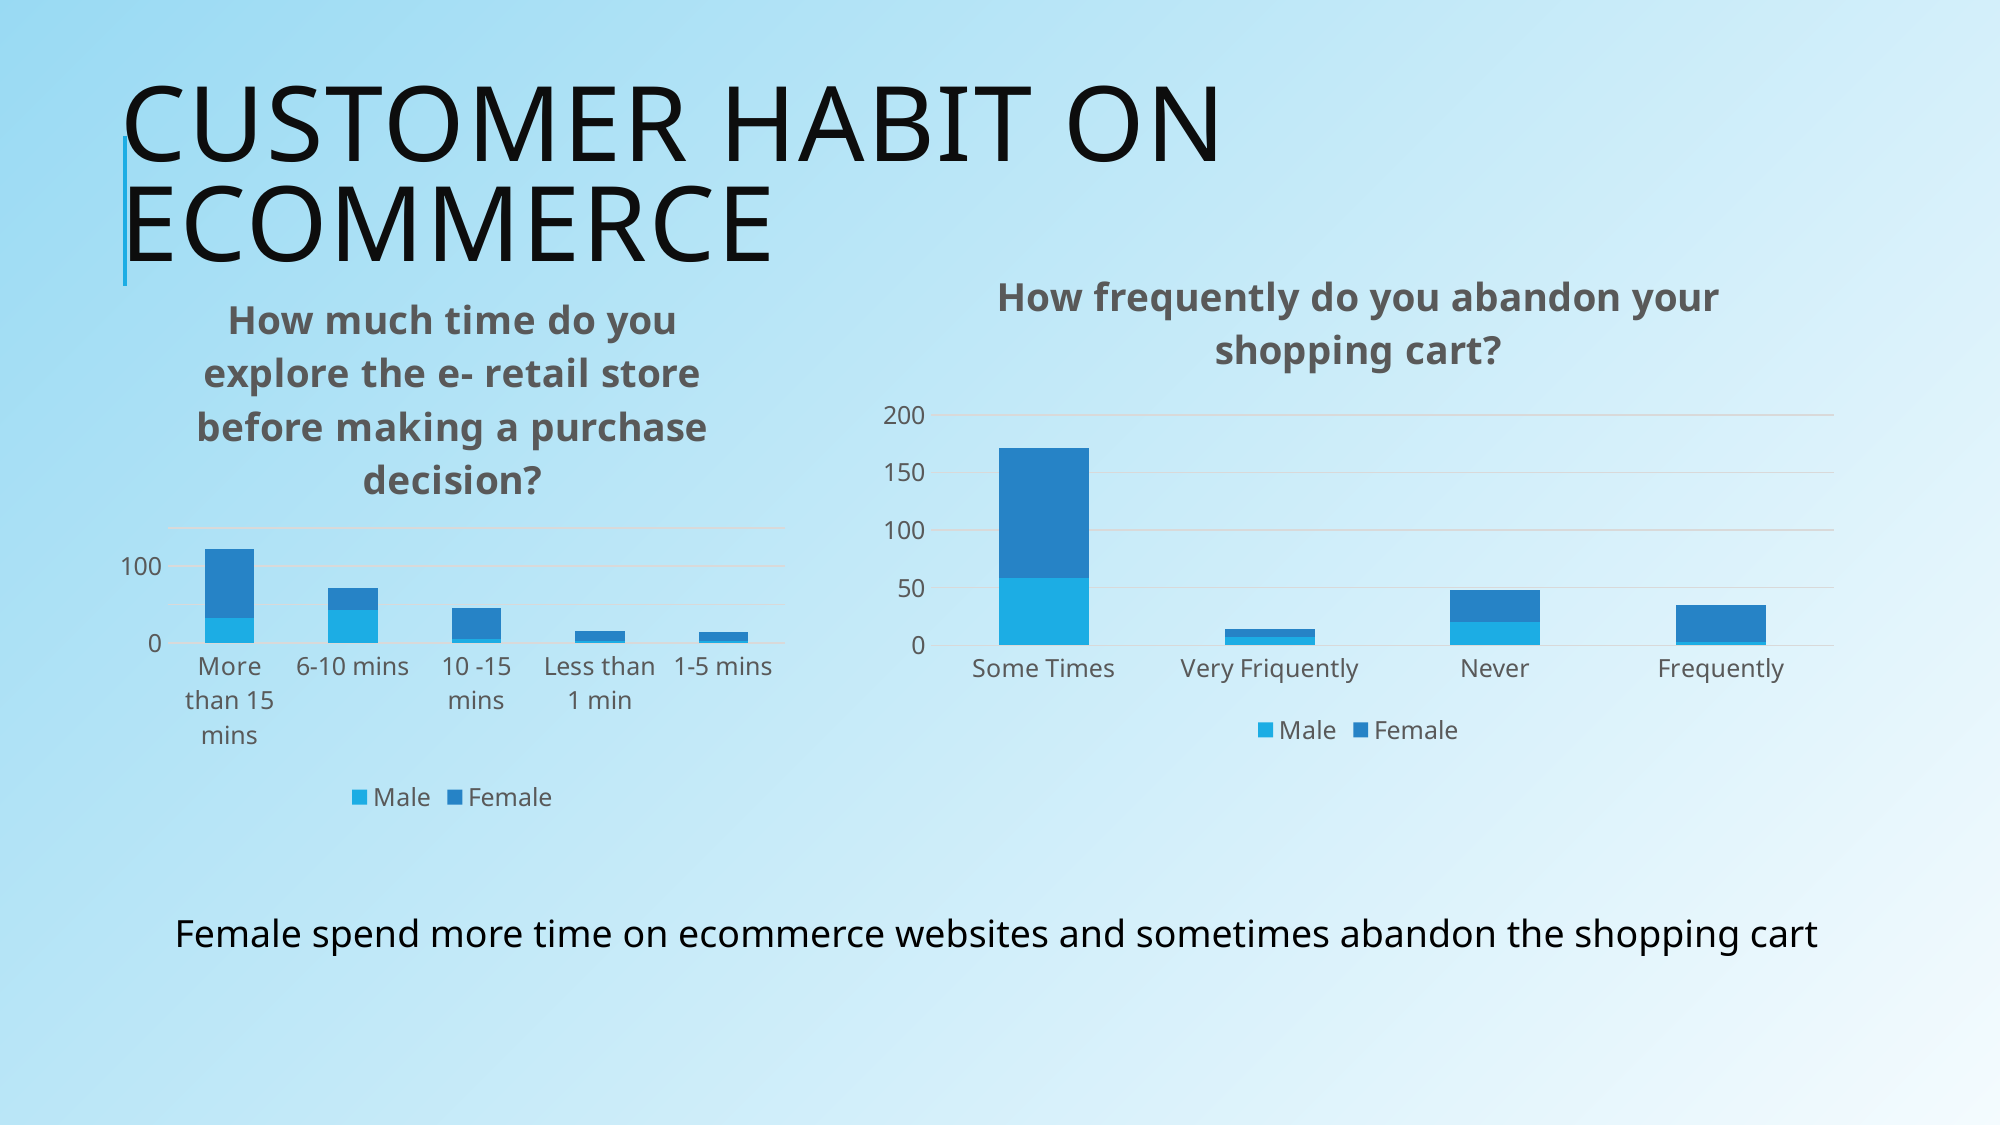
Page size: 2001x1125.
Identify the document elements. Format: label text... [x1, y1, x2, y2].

text_box Female spend more time on ecommerce websites and sometimes abandon the shopping cart [159, 903, 1835, 963]
chart [863, 239, 1854, 754]
chart [105, 261, 800, 821]
text_box Customer habit on ecommerce [105, 74, 1649, 304]
